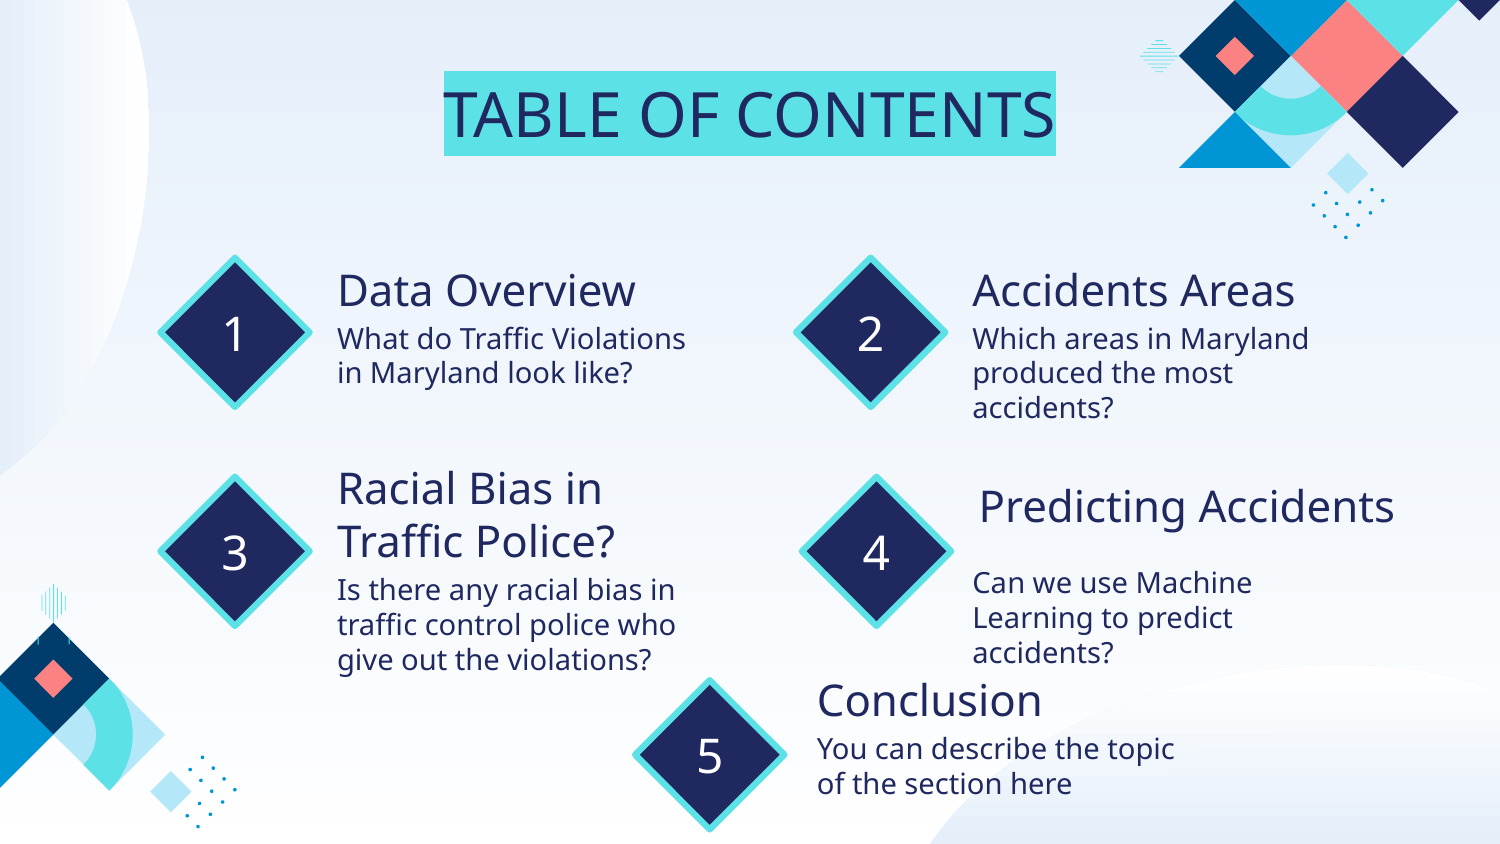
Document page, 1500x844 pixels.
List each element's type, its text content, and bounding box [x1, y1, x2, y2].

subtitle You can describe the topic of the section here [801, 715, 1197, 806]
text_box [296, 318, 310, 346]
subtitle Which areas in Maryland produced the most accidents? [957, 330, 1353, 395]
text_box [190, 257, 280, 302]
text_box [832, 476, 921, 521]
title 5 [649, 724, 771, 785]
title Data Overview [322, 269, 717, 304]
text_box [826, 257, 915, 302]
title TABLE OF CONTENTS [118, 60, 1382, 150]
title 2 [810, 302, 931, 363]
text_box [801, 537, 816, 566]
text_box [296, 537, 310, 565]
text_box [796, 318, 810, 347]
text_box [665, 785, 755, 830]
text_box [665, 680, 754, 724]
title 4 [816, 521, 937, 582]
text_box [160, 318, 174, 346]
text_box [160, 537, 174, 565]
text_box [191, 363, 279, 407]
title Predicting Accidents [963, 486, 1430, 547]
text_box [191, 582, 279, 626]
text_box [190, 476, 280, 521]
text_box [771, 741, 785, 769]
subtitle Can we use Machine Learning to predict accidents? [957, 549, 1353, 640]
title 1 [174, 302, 296, 363]
text_box [937, 537, 952, 566]
subtitle What do Traffic Violations in Maryland look like? [322, 304, 717, 395]
subtitle Is there any racial bias in traffic control police who give out the violations? [322, 556, 718, 647]
text_box [931, 318, 946, 347]
text_box [826, 363, 915, 407]
title Racial Bias in Traffic Police? [322, 521, 717, 556]
title 3 [174, 521, 296, 582]
text_box [832, 582, 921, 626]
text_box [635, 740, 649, 769]
title Accidents Areas [957, 269, 1436, 330]
title Conclusion [801, 680, 1268, 741]
